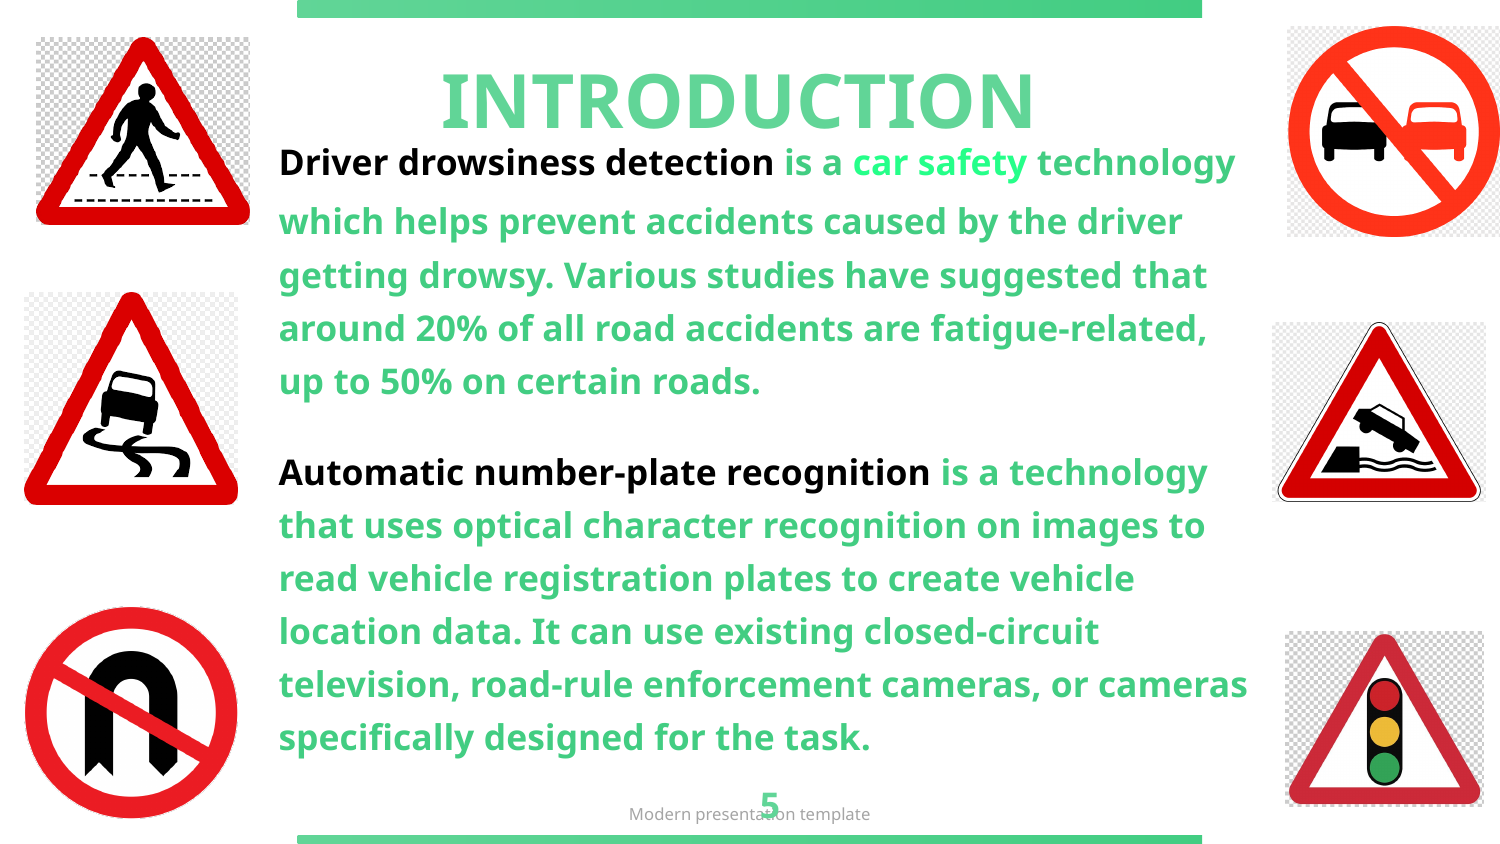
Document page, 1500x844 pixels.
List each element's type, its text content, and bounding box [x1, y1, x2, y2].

picture [24, 605, 238, 819]
picture [36, 37, 250, 226]
picture [1287, 25, 1500, 237]
text_box Driver drowsiness detection is a car safety technology which helps prevent accidents caused by the driver getting drowsy. Various studies have suggested that around 20% of all road accidents are fatigue-related, up to 50% on certain roads. Automatic number-plate recognition is a technology that uses optical character recognition on images to read vehicle registration plates to create vehicle location data. It can use existing closed-circuit television, road-rule enforcement cameras, or cameras specifically designed for the task. 5 [267, 122, 1273, 225]
picture [24, 291, 238, 505]
text_box INTRODUCTION [429, 48, 1282, 151]
picture [1272, 322, 1486, 503]
picture [1285, 631, 1484, 807]
